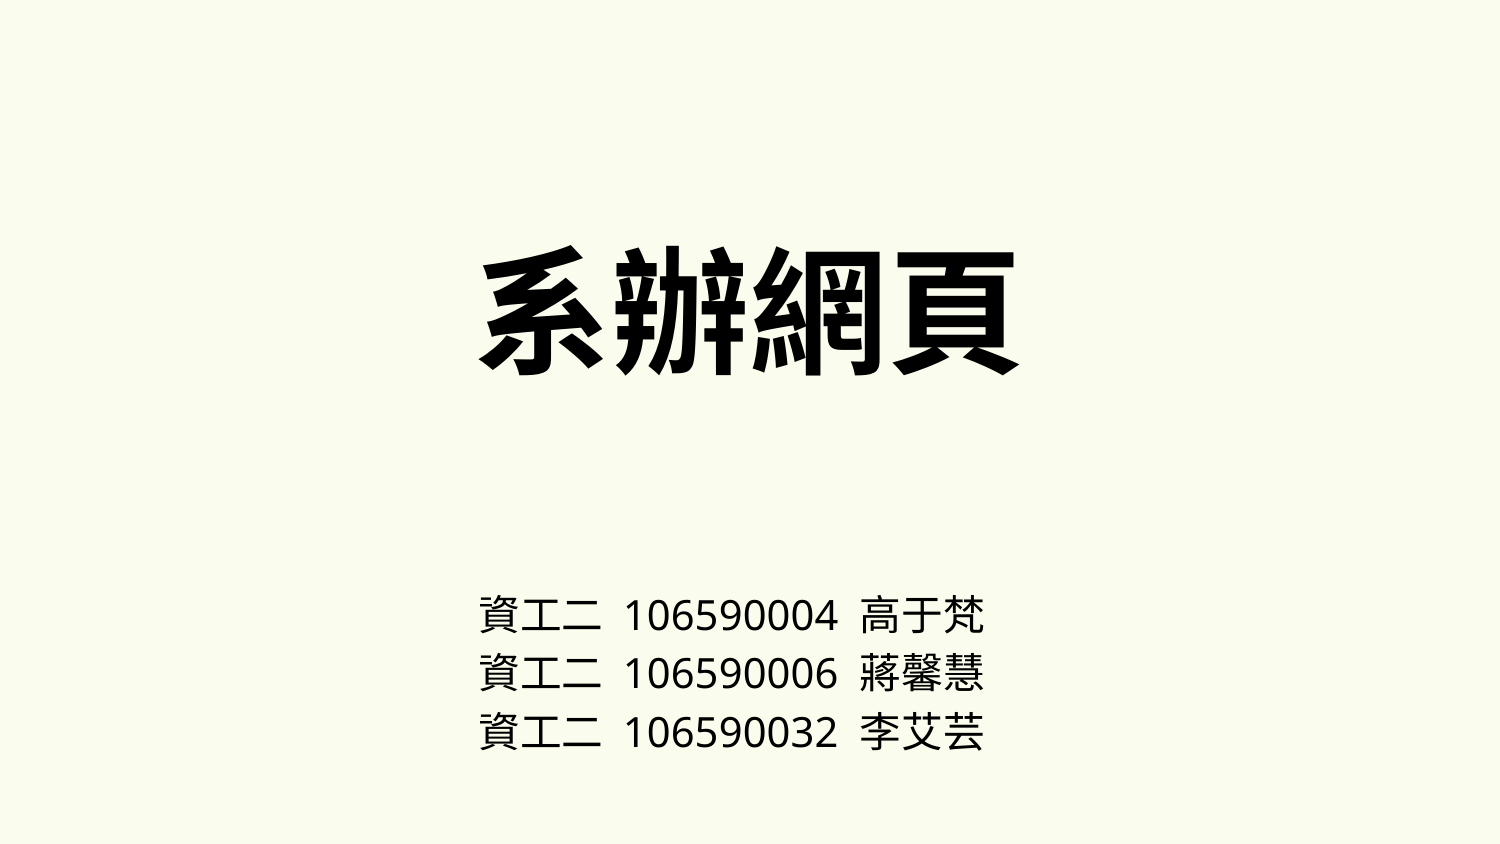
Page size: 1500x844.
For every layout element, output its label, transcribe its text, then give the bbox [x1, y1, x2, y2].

title 系辦網頁 [112, 218, 1388, 399]
subtitle 資工二 106590004 高于梵 資工二 106590006 蔣馨慧 資工二 106590032 李艾芸 [206, 581, 1257, 797]
